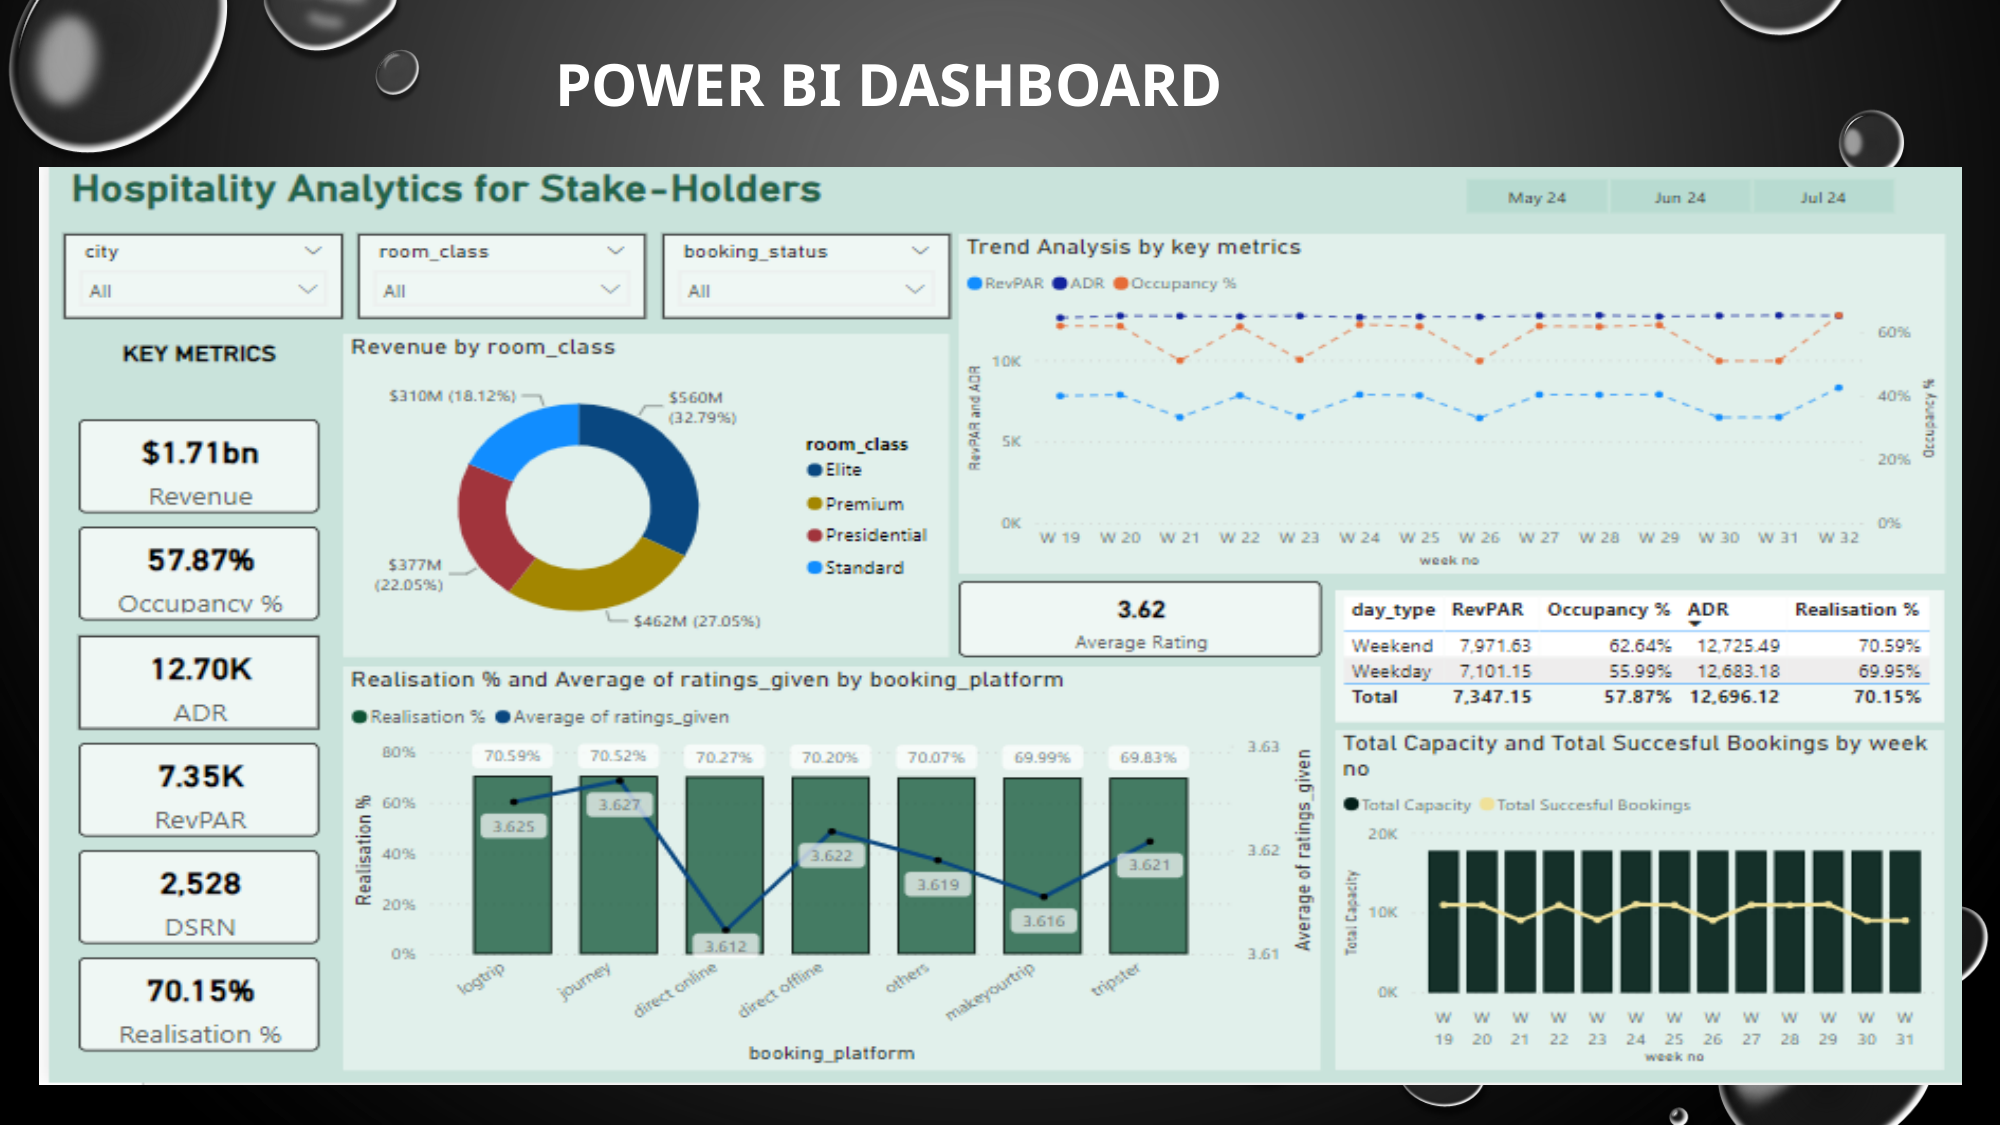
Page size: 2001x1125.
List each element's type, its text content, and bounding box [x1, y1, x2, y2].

text_box POWER BI DASHBOARD [166, 40, 1611, 126]
picture [0, 0, 2000, 1125]
